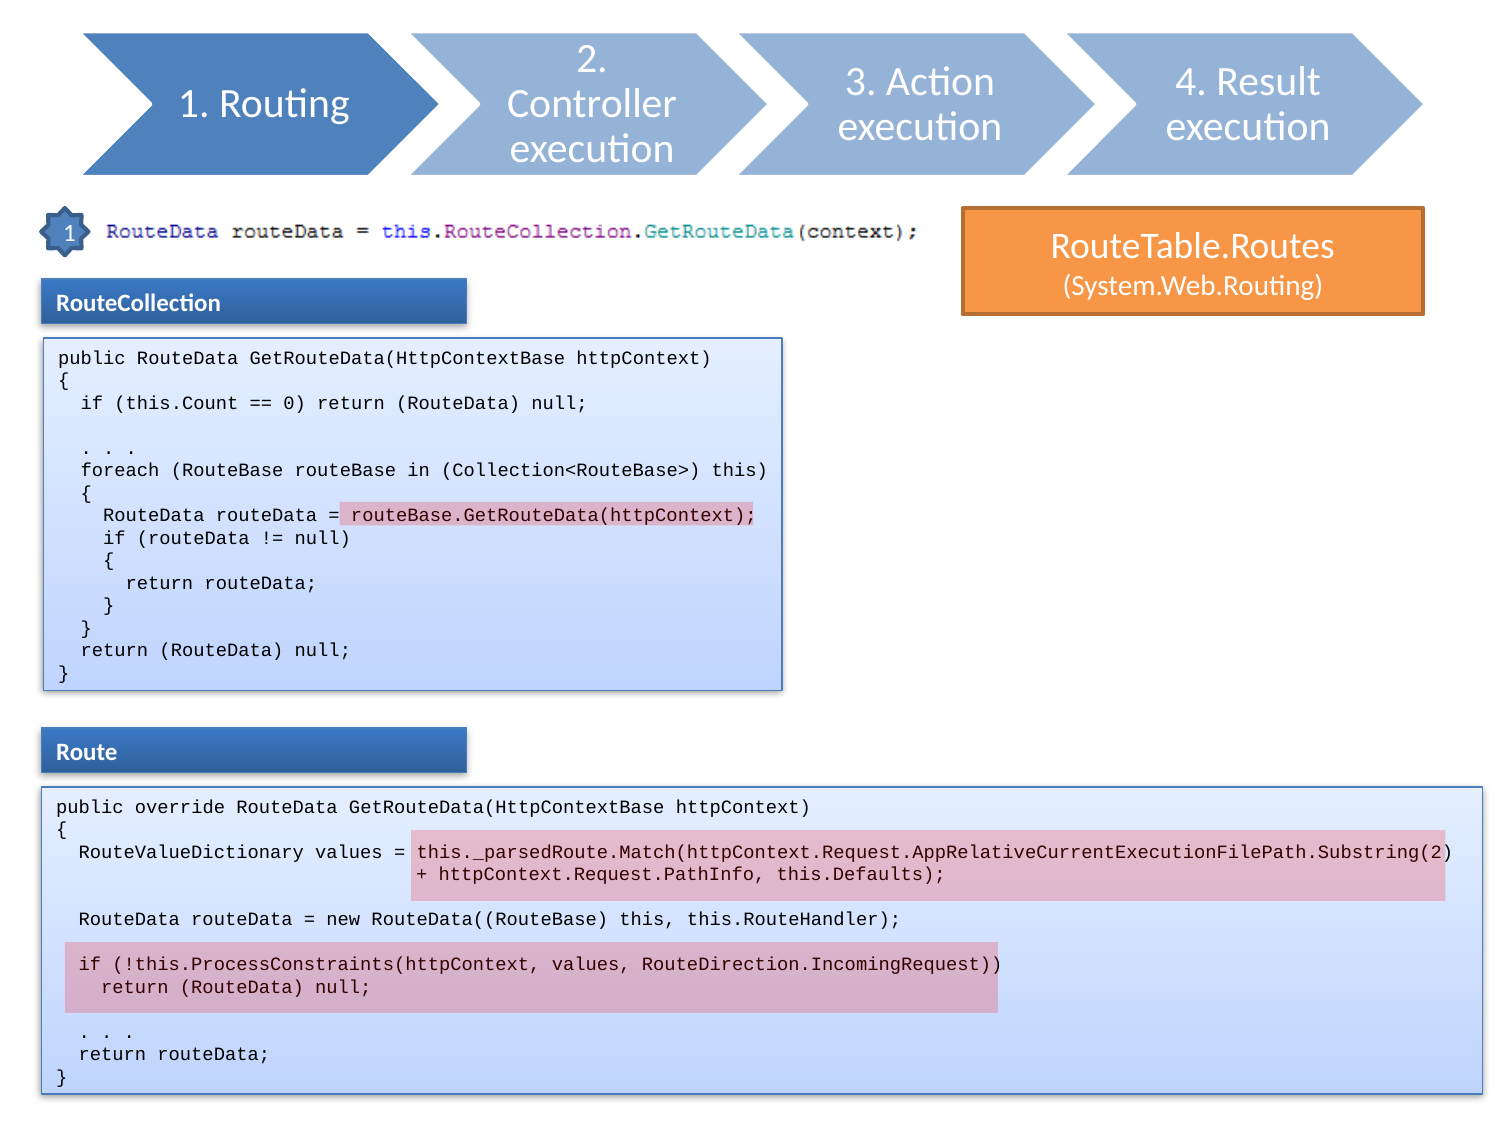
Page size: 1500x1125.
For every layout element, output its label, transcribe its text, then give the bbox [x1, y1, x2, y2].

picture [100, 217, 932, 246]
text_box public override RouteData GetRouteData(HttpContextBase httpContext) { RouteValueDictionary values = this._parsedRoute.Match(httpContext.Request.AppRelativeCurrentExecutionFilePath.Substring(2) + httpContext.Request.PathInfo, this.Defaults); RouteData routeData = new RouteData((RouteBase) this, this.RouteHandler); if (!this.ProcessConstraints(httpContext, values, RouteDirection.IncomingRequest)) return (RouteData) null; . . . return routeData; } [41, 786, 1483, 1095]
text_box [409, 828, 1447, 903]
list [76, 18, 1427, 190]
text_box Route [41, 727, 467, 773]
text_box [63, 940, 1000, 1015]
text_box public RouteData GetRouteData(HttpContextBase httpContext) { if (this.Count == 0) return (RouteData) null; . . . foreach (RouteBase routeBase in (Collection<RouteBase>) this) { RouteData routeData = routeBase.GetRouteData(httpContext); if (routeData != null) { return routeData; } } return (RouteData) null; } [43, 337, 783, 691]
text_box [338, 500, 755, 527]
text_box 1 [39, 205, 91, 258]
text_box RouteTable.Routes (System.Web.Routing) [961, 206, 1425, 316]
text_box RouteCollection [41, 278, 467, 324]
